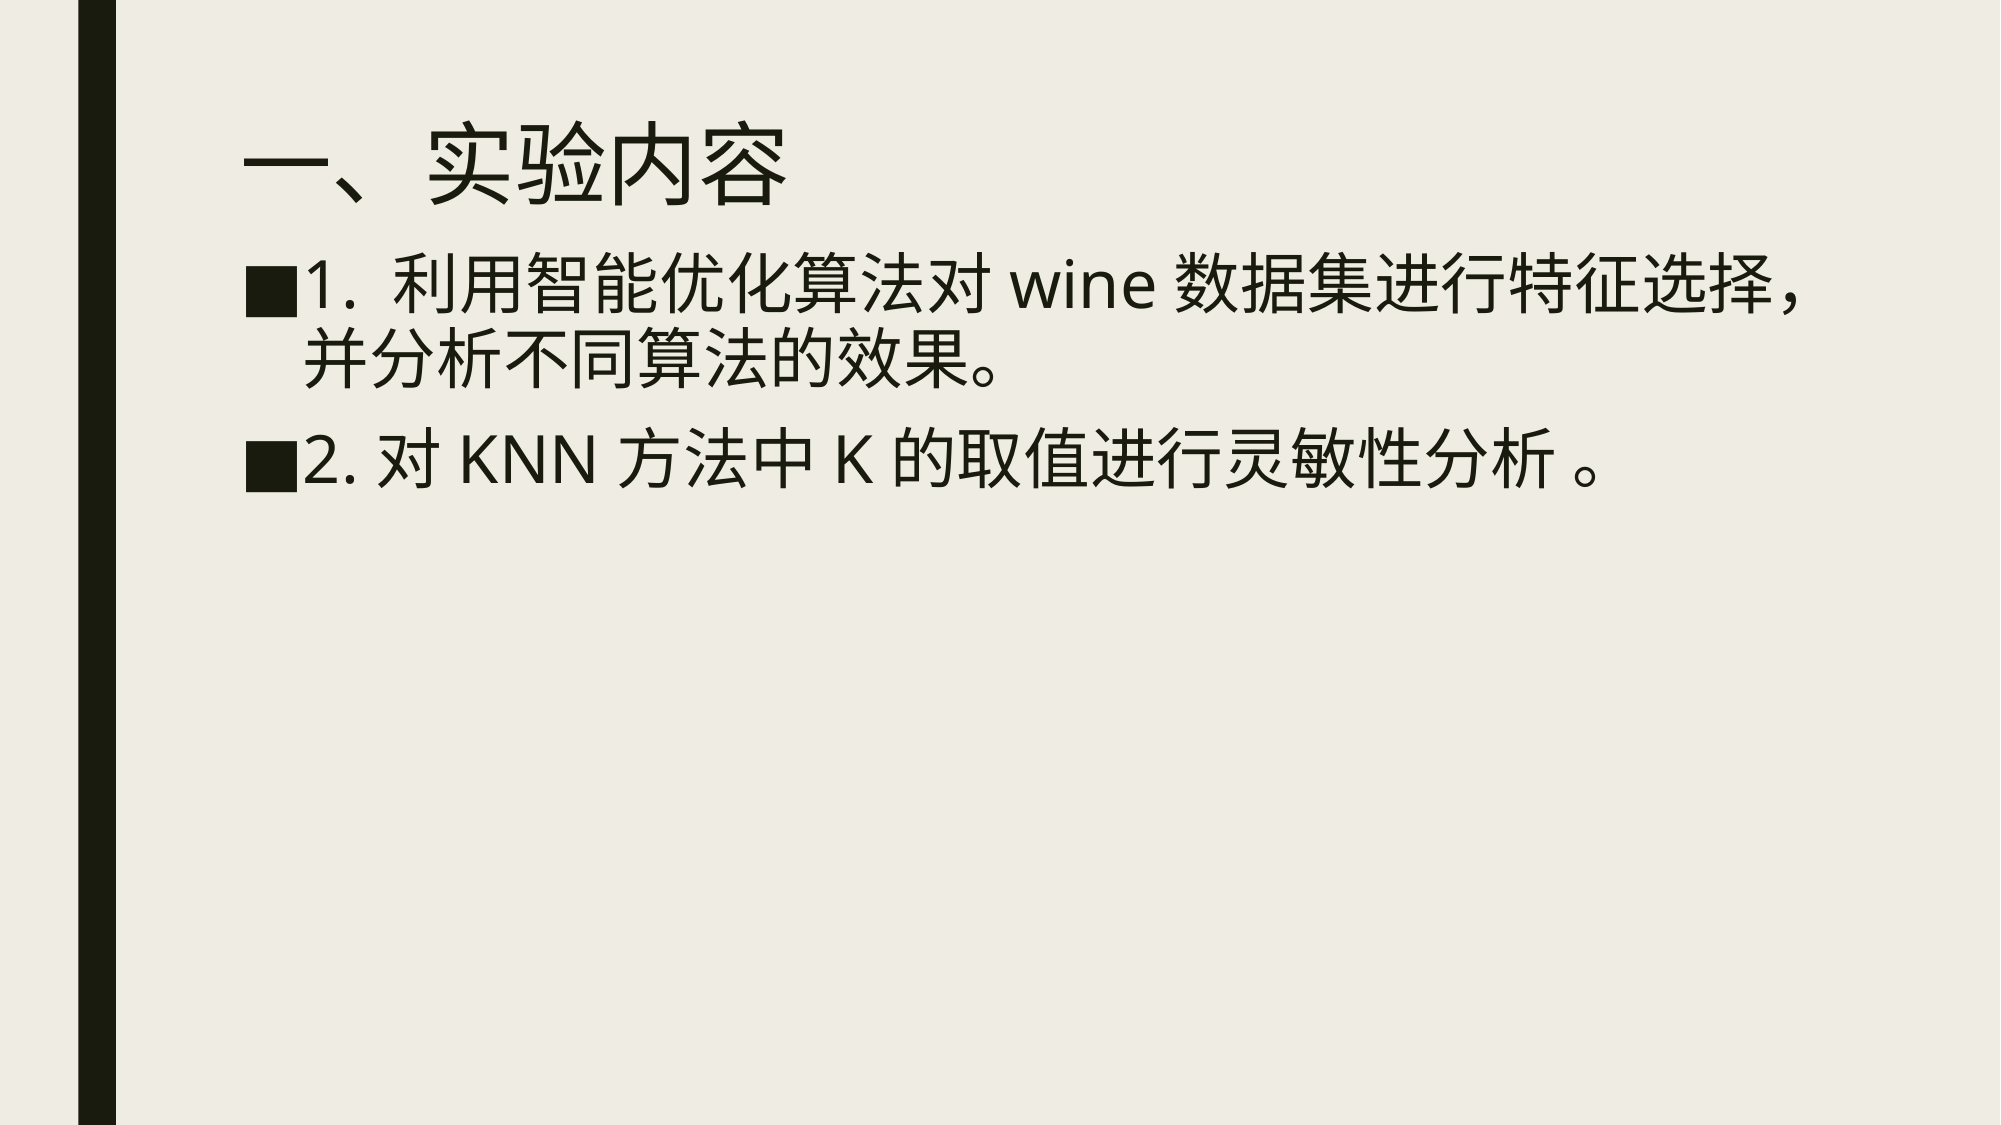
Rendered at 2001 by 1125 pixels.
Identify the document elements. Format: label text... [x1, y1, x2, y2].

list 1. 利用智能优化算法对wine数据集进行特征选择，并分析不同算法的效果。 2.对KNN方法中K的取值进行灵敏性分析 。 [225, 241, 1893, 963]
title 一、实验内容 [225, 112, 1800, 241]
